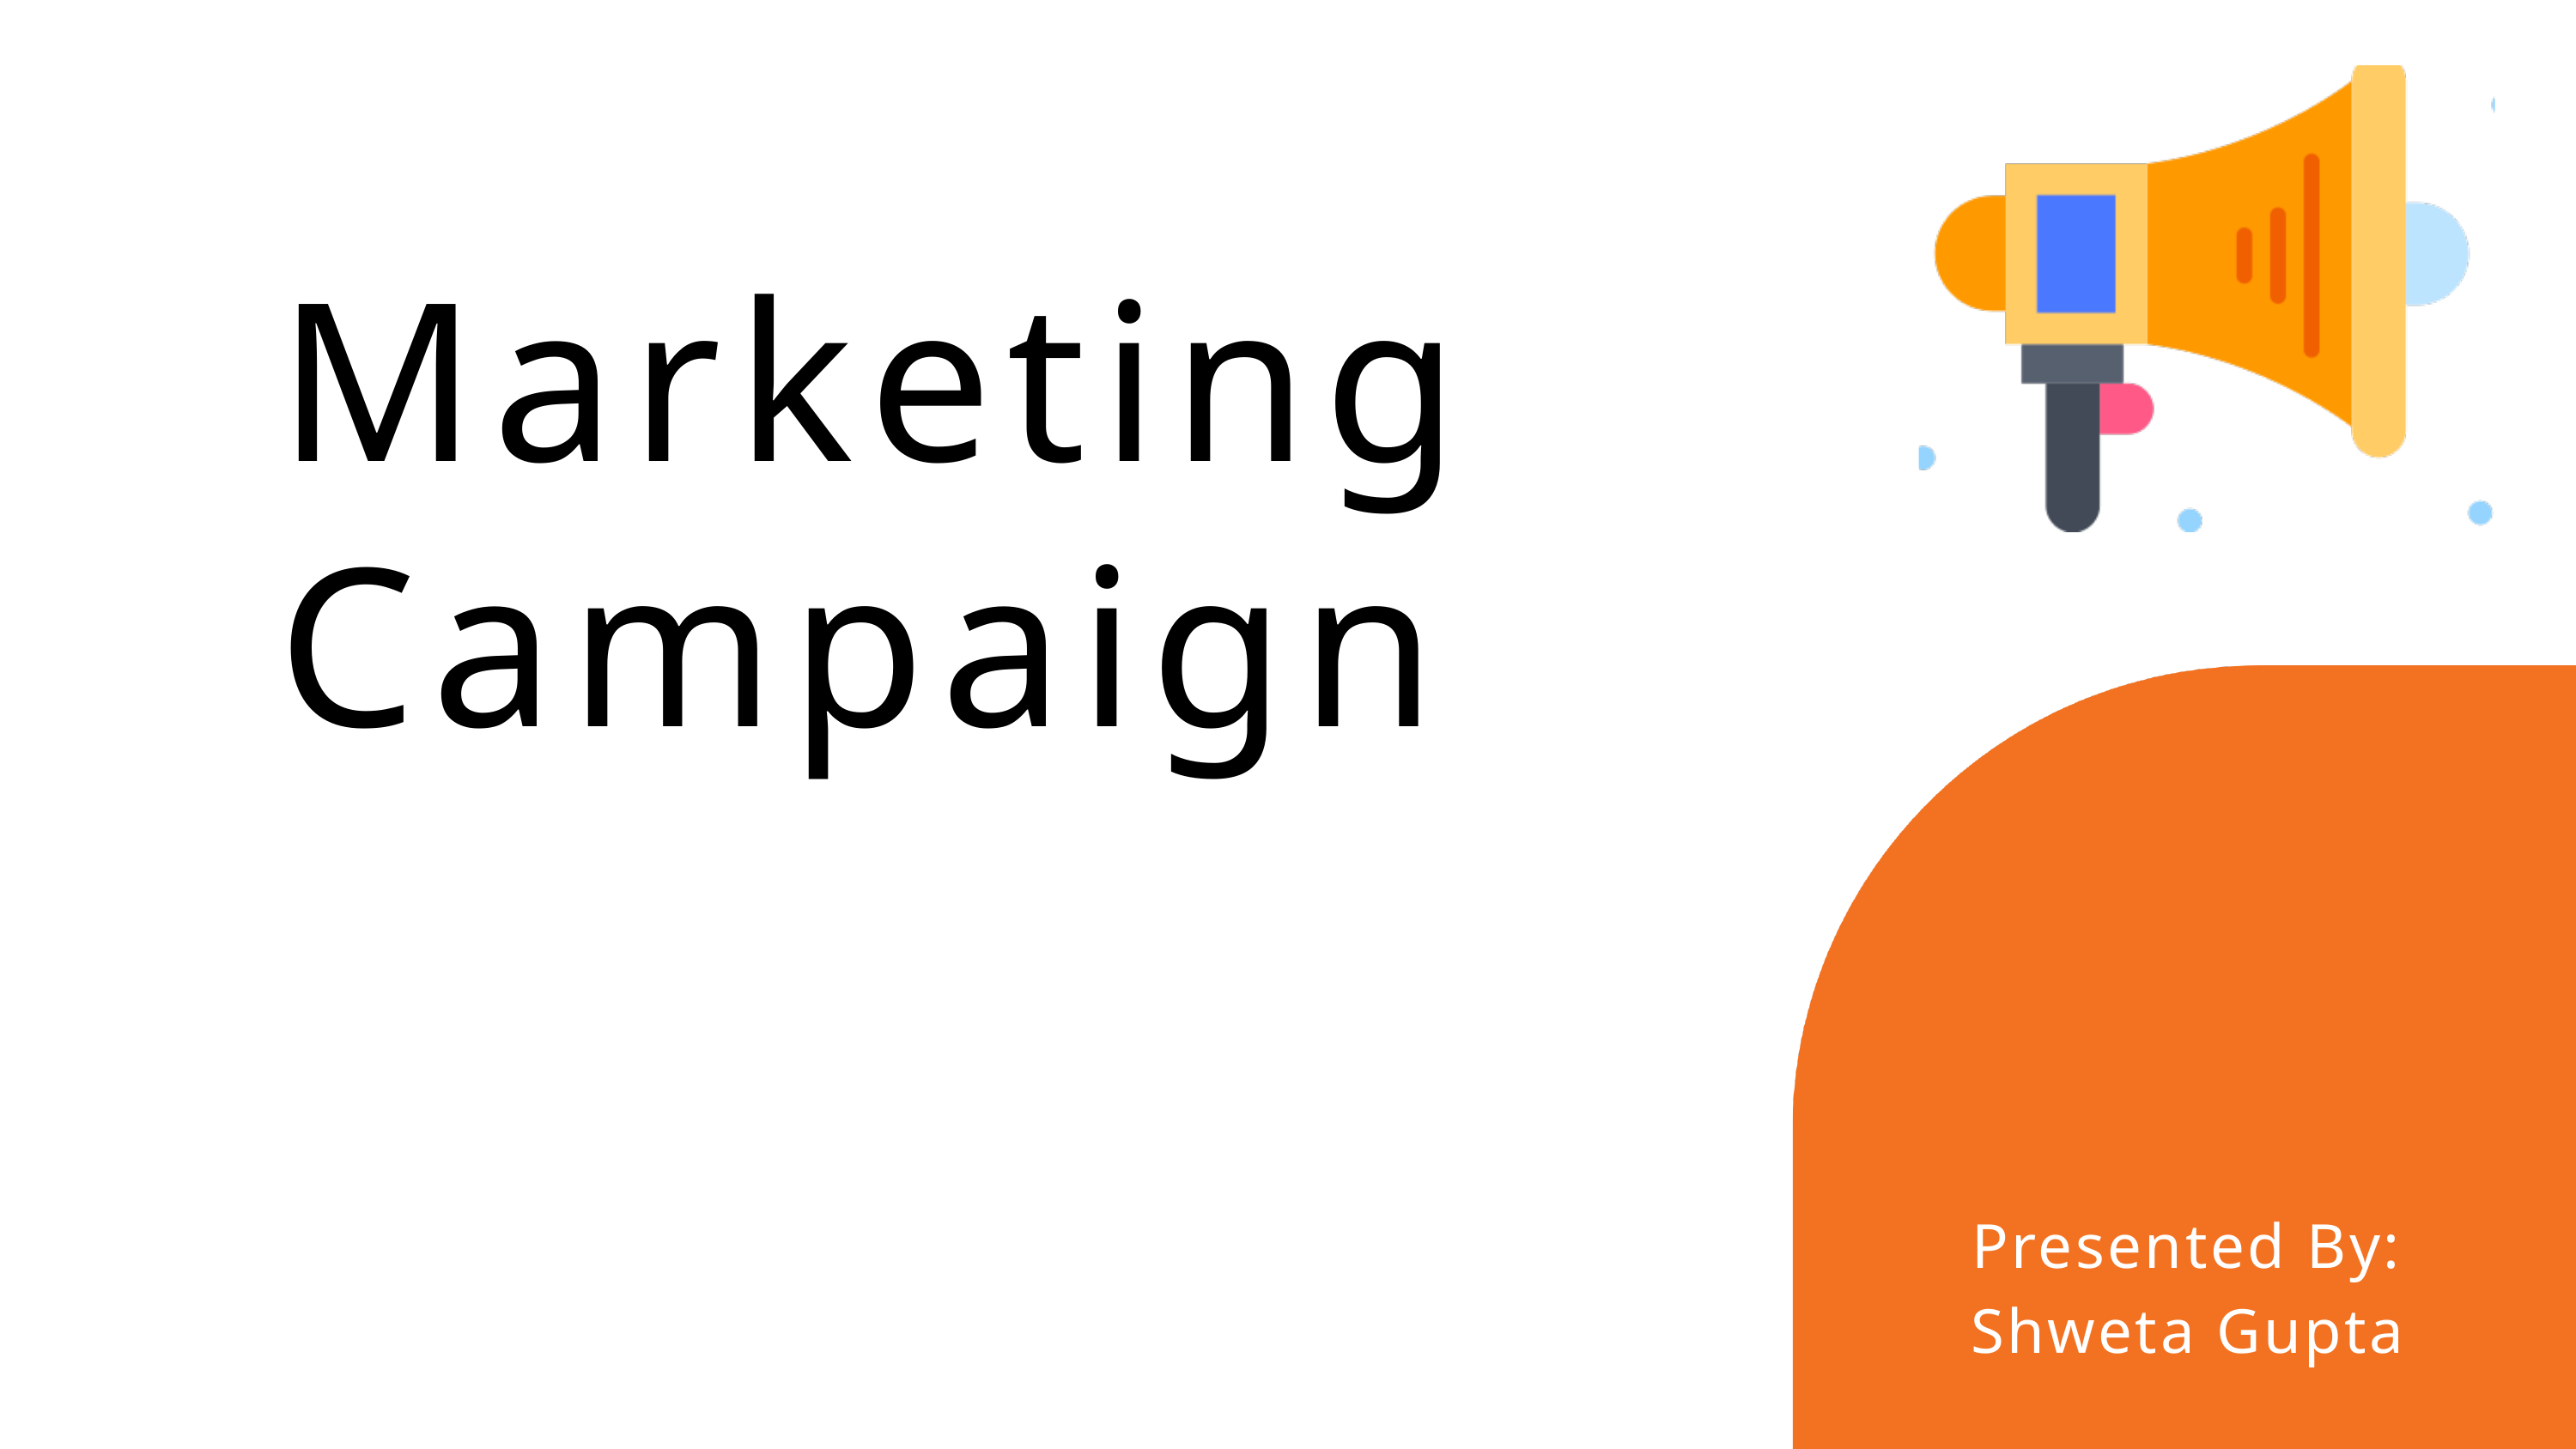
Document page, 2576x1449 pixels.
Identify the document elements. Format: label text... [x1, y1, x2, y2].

text_box [1918, 65, 2495, 532]
text_box Presented By: Shweta Gupta [1880, 1194, 2495, 1366]
text_box [1792, 665, 2576, 1449]
text_box Marketing Campaign [277, 239, 1529, 772]
